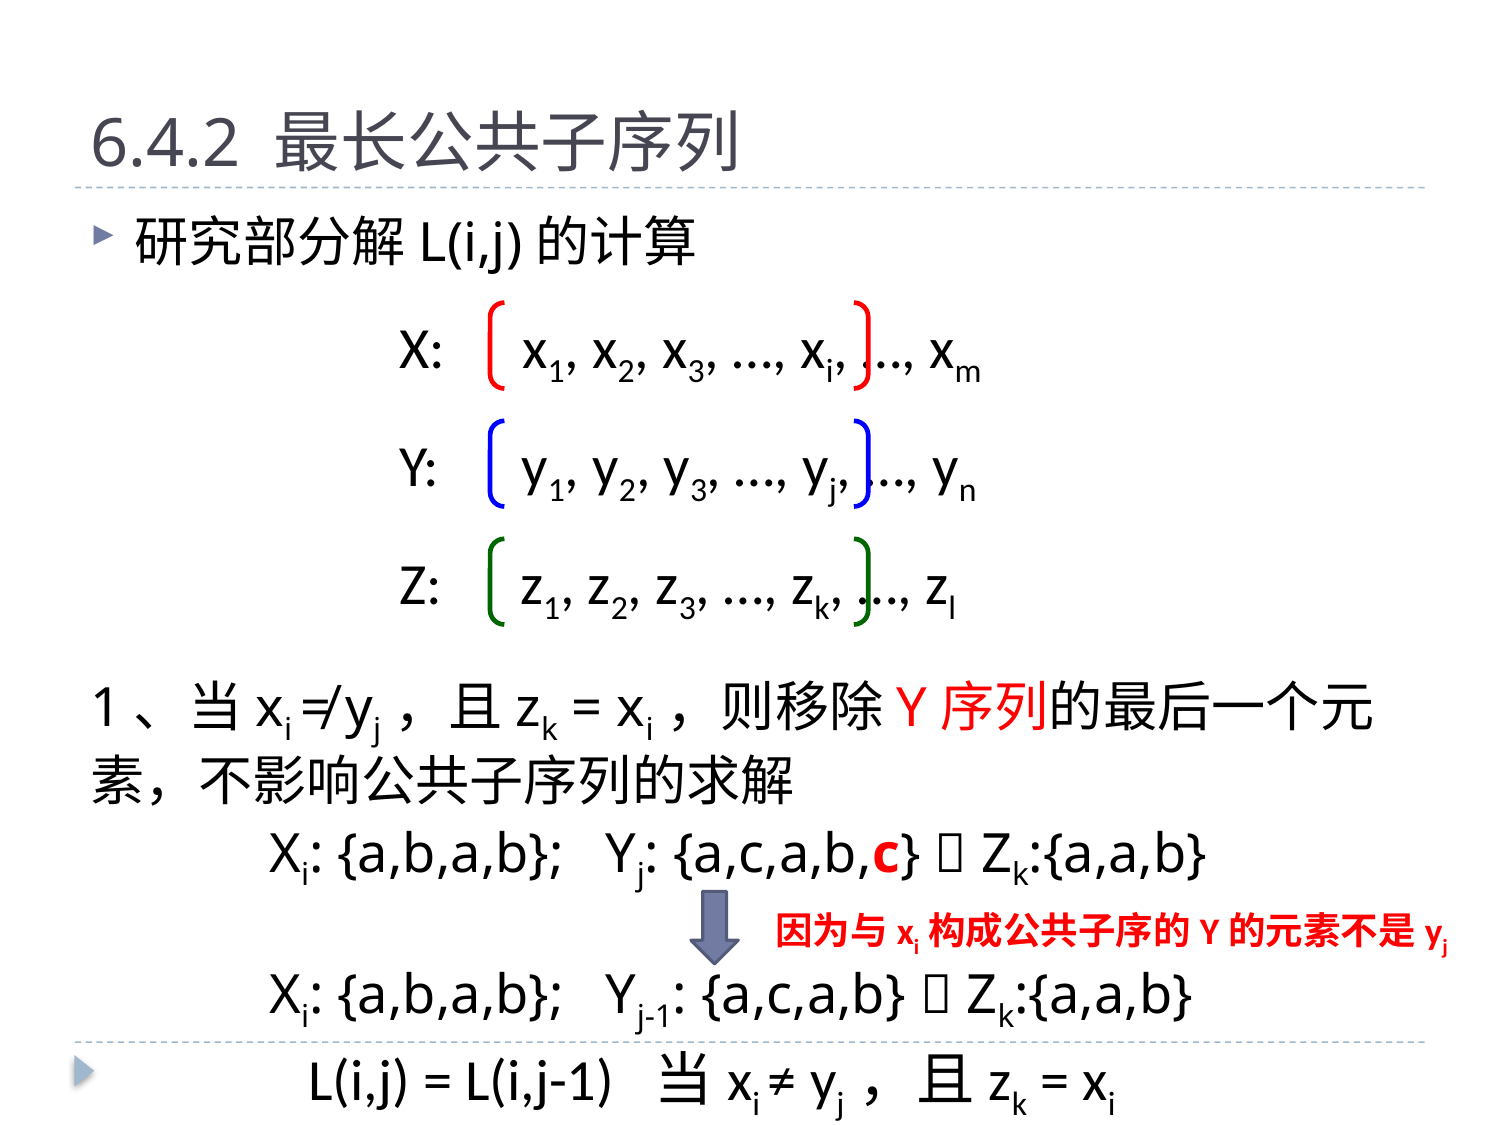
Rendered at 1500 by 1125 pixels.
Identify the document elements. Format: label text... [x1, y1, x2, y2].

text_box Xi: {a,b,a,b}; Yj-1: {a,c,a,b}  Zk:{a,a,b} [254, 952, 1208, 1041]
text_box [489, 537, 869, 626]
text_box Y: [384, 420, 454, 506]
text_box X: [384, 302, 460, 388]
text_box z1, z2, z3, …, zk, …, zl [505, 538, 972, 634]
text_box [489, 301, 869, 390]
text_box y1, y2, y3, …, yj, …, yn [506, 420, 992, 516]
list 研究部分解L(i,j)的计算 1、当xi ≠ yj，且zk = xi，则移除Y序列的最后一个元素，不影响公共子序列的求解 [75, 200, 1425, 1010]
text_box L(i,j) = L(i,j-1) 当xi ≠ yj，且zk = xi [293, 1034, 1131, 1125]
text_box [489, 420, 869, 508]
text_box 因为与xi构成公共子序的Y的元素不是yj [760, 899, 1463, 966]
text_box x1, x2, x3, …, xi, …, xm [507, 302, 997, 397]
text_box Xi: {a,b,a,b}; Yj: {a,c,a,b,c}  Zk:{a,a,b} [254, 810, 1223, 900]
text_box [689, 889, 740, 966]
title 6.4.2 最长公共子序列 [75, 24, 1425, 188]
text_box Z: [384, 538, 457, 624]
